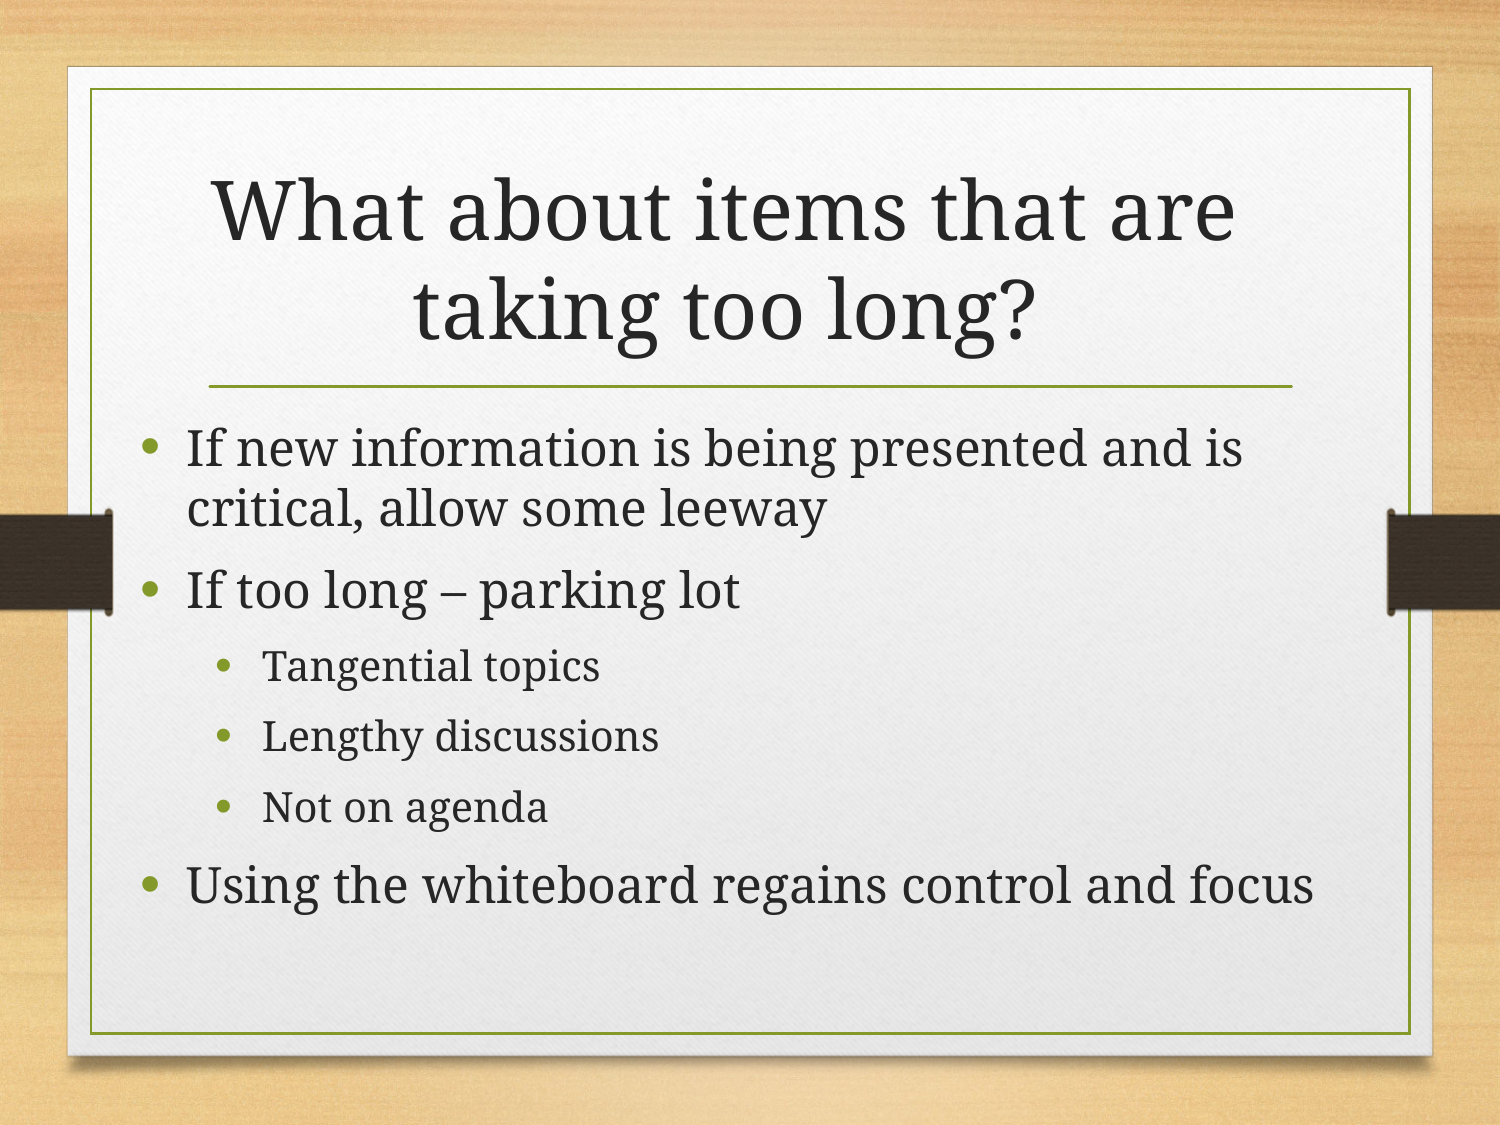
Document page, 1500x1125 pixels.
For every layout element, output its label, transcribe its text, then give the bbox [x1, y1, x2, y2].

picture [0, 0, 1500, 1125]
title What about items that are taking too long? [62, 150, 1388, 365]
list If new information is being presented and is critical, allow some leeway If too long – parking lot Tangential topics Lengthy discussions Not on agenda Using the whiteboard regains control and focus [125, 408, 1388, 988]
